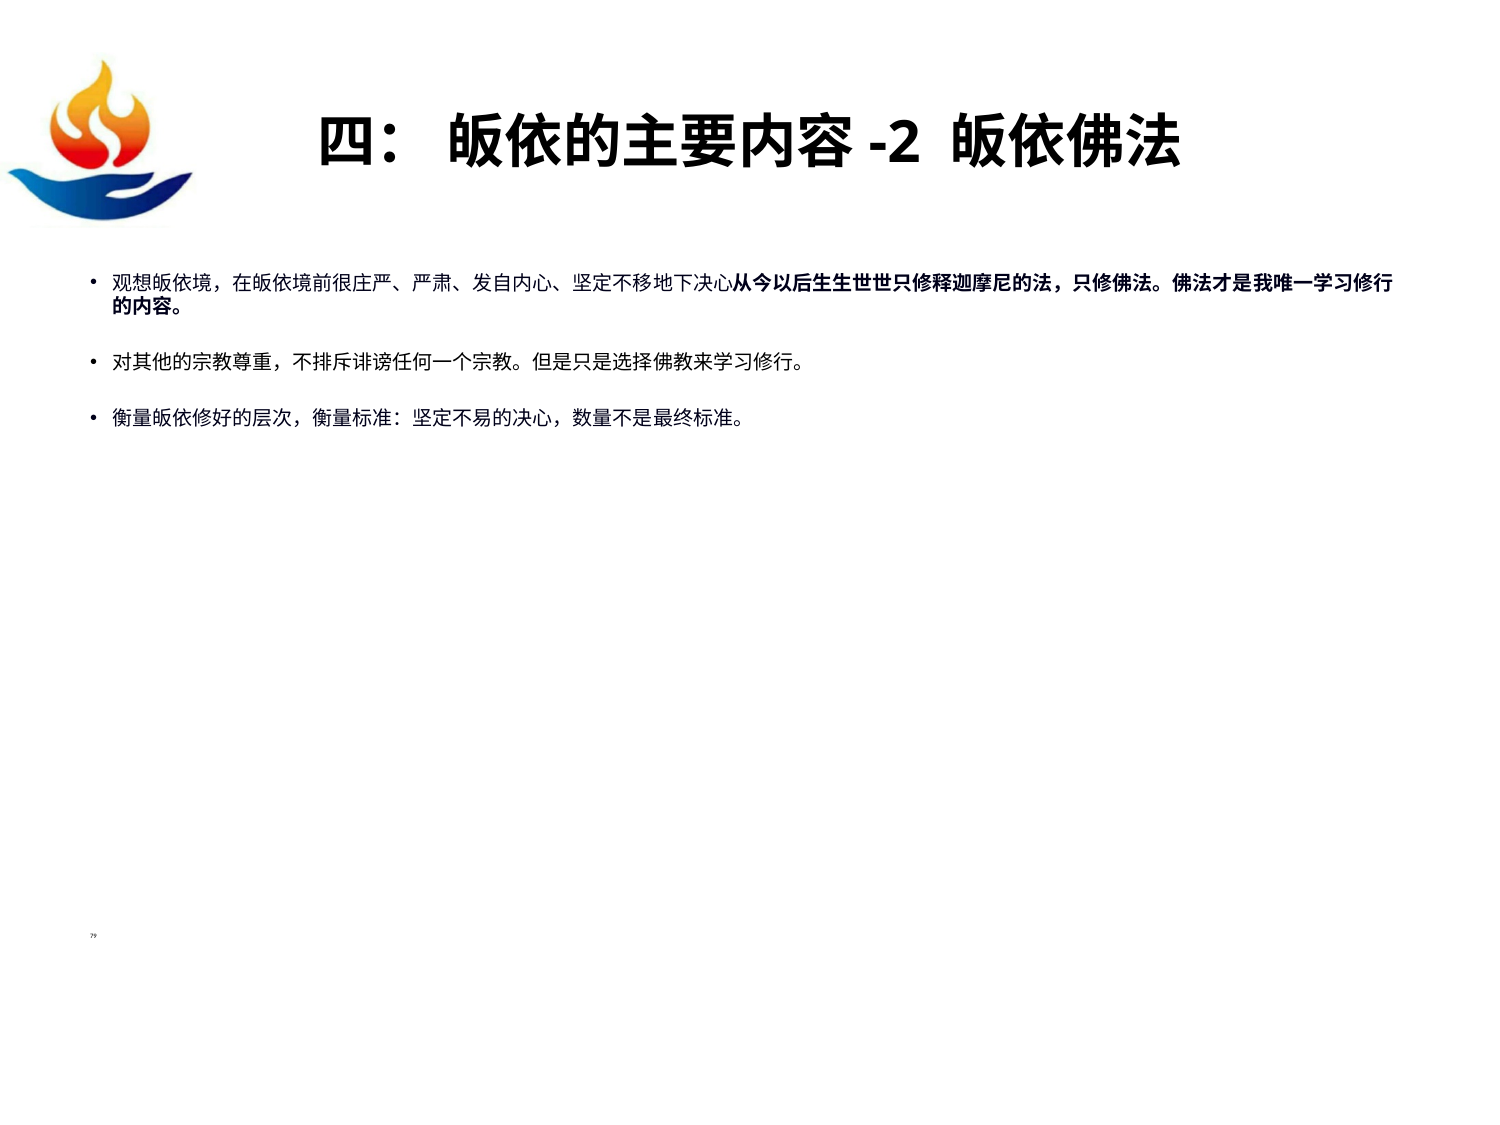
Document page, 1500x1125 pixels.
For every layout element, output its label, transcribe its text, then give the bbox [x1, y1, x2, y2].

title 四： 皈依的主要内容-2 皈依佛法 [75, 45, 1425, 233]
picture [0, 52, 201, 254]
list 观想皈依境，在皈依境前很庄严、严肃、发自内心、坚定不移地下决心从今以后生生世世只修释迦摩尼的法，只修佛法。佛法才是我唯一学习修行的内容。 对其他的宗教尊重，不排斥诽谤任何一个宗教。但是只是选择佛教来学习修行。 衡量皈依修好的层次，衡量标准：坚定不易的决心，数量不是最终标准。 79 [75, 262, 1425, 1005]
